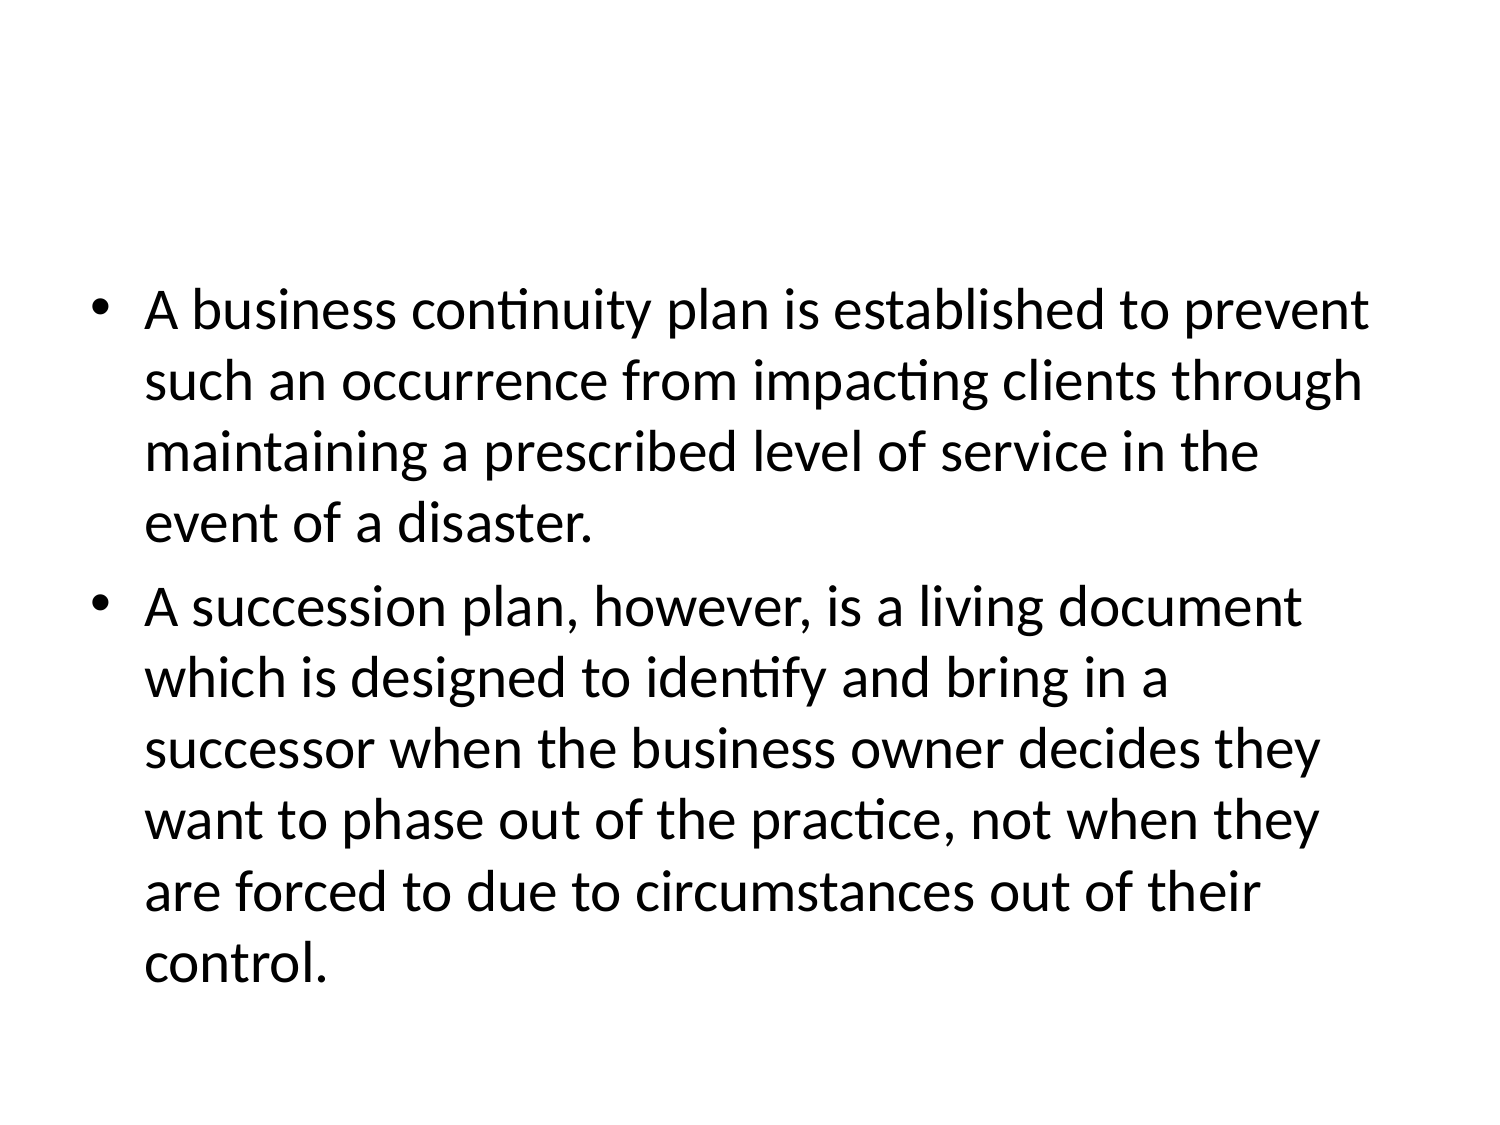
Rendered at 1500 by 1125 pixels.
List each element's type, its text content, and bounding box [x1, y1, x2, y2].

list A business continuity plan is established to prevent such an occurrence from impacting clients through maintaining a prescribed level of service in the event of a disaster. A succession plan, however, is a living document which is designed to identify and bring in a successor when the business owner decides they want to phase out of the practice, not when they are forced to due to circumstances out of their control. [75, 262, 1425, 1005]
